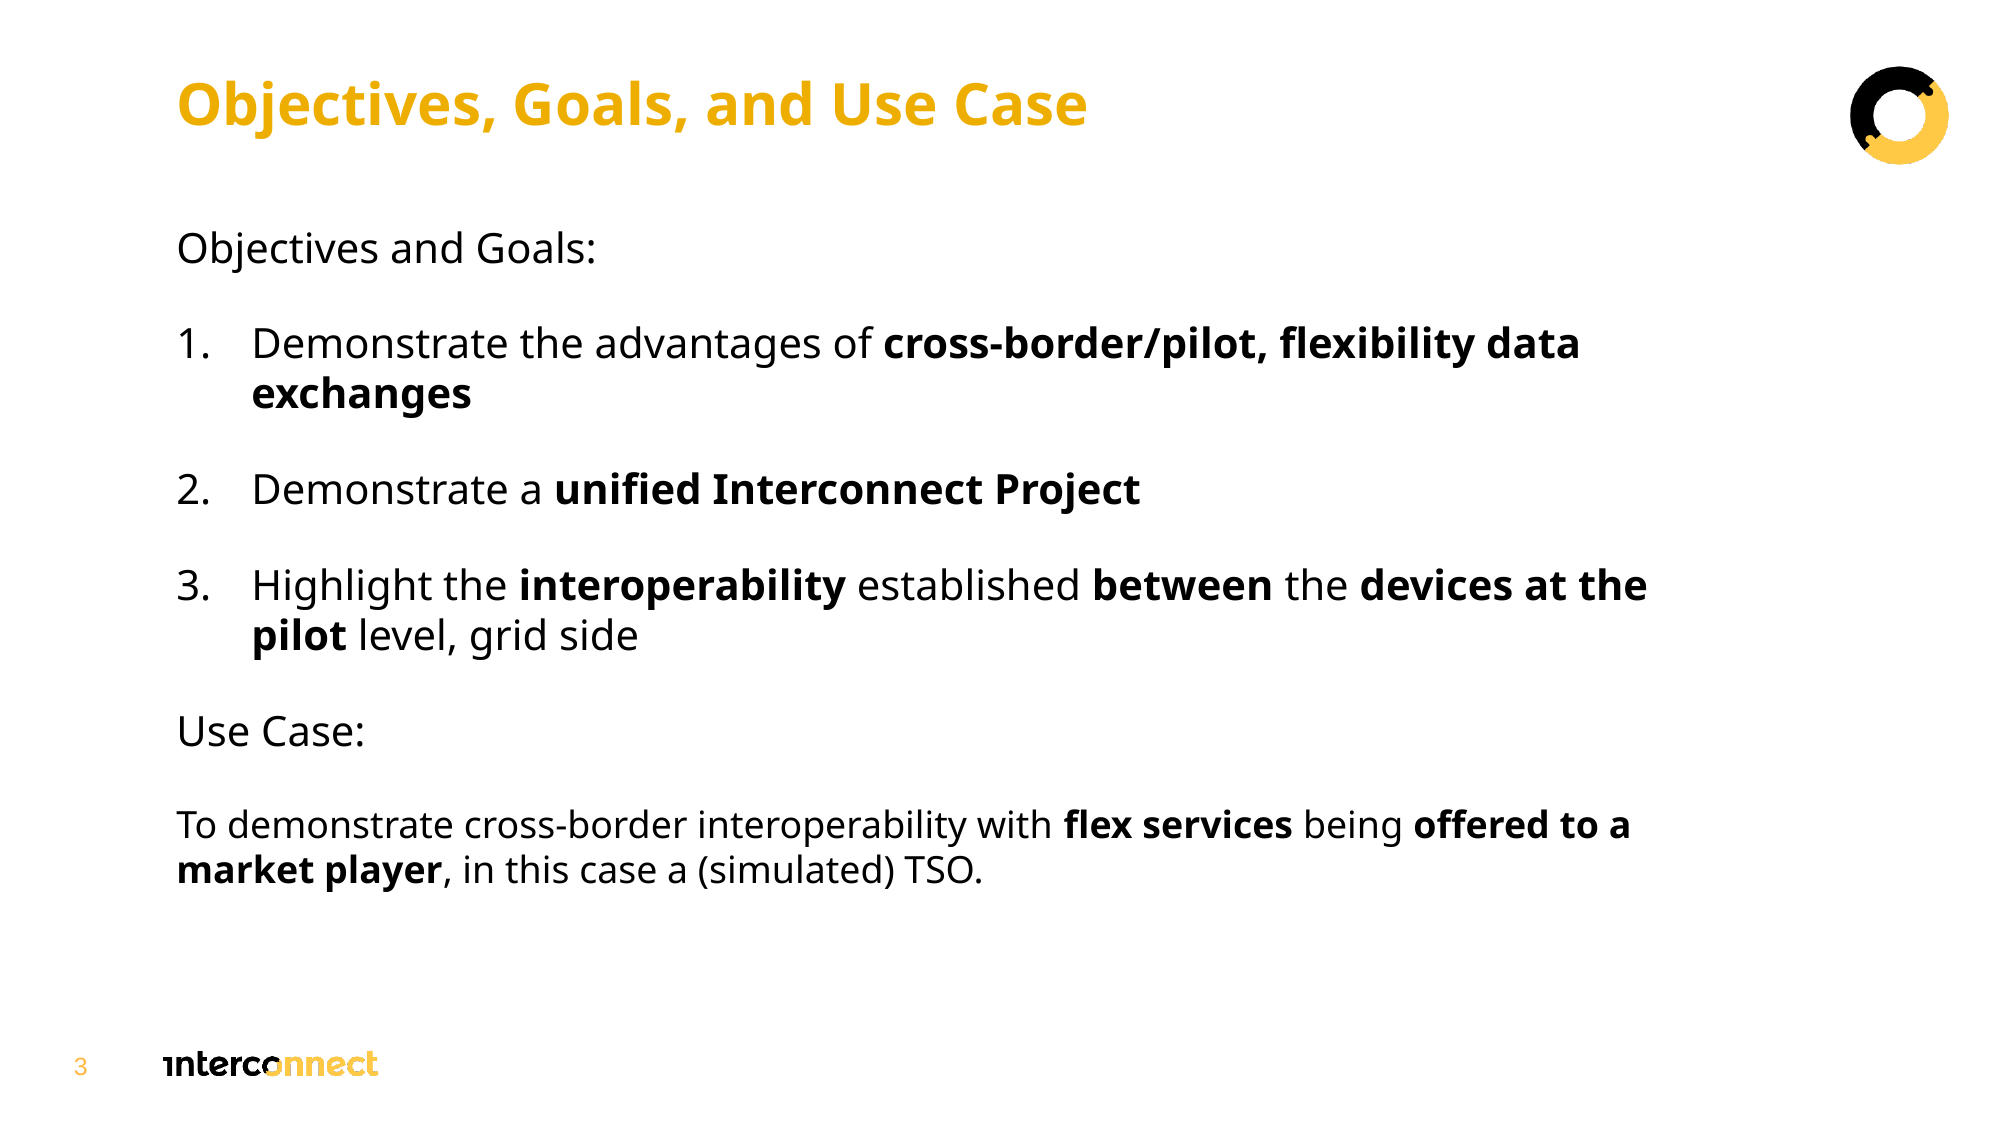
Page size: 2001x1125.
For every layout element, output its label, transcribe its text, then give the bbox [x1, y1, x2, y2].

picture [1846, 61, 1952, 168]
list Objectives and Goals: Demonstrate the advantages of cross-border/pilot, flexibility data exchanges Demonstrate a unified Interconnect Project Highlight the interoperability established between the devices at the pilot level, grid side Use Case: To demonstrate cross-border interoperability with flex services being offered to a market player, in this case a (simulated) TSO. ​ [161, 214, 1686, 953]
picture [162, 1048, 380, 1078]
slide_number 3 [0, 1006, 162, 1125]
list Objectives, Goals, and Use Case [161, 59, 1686, 195]
